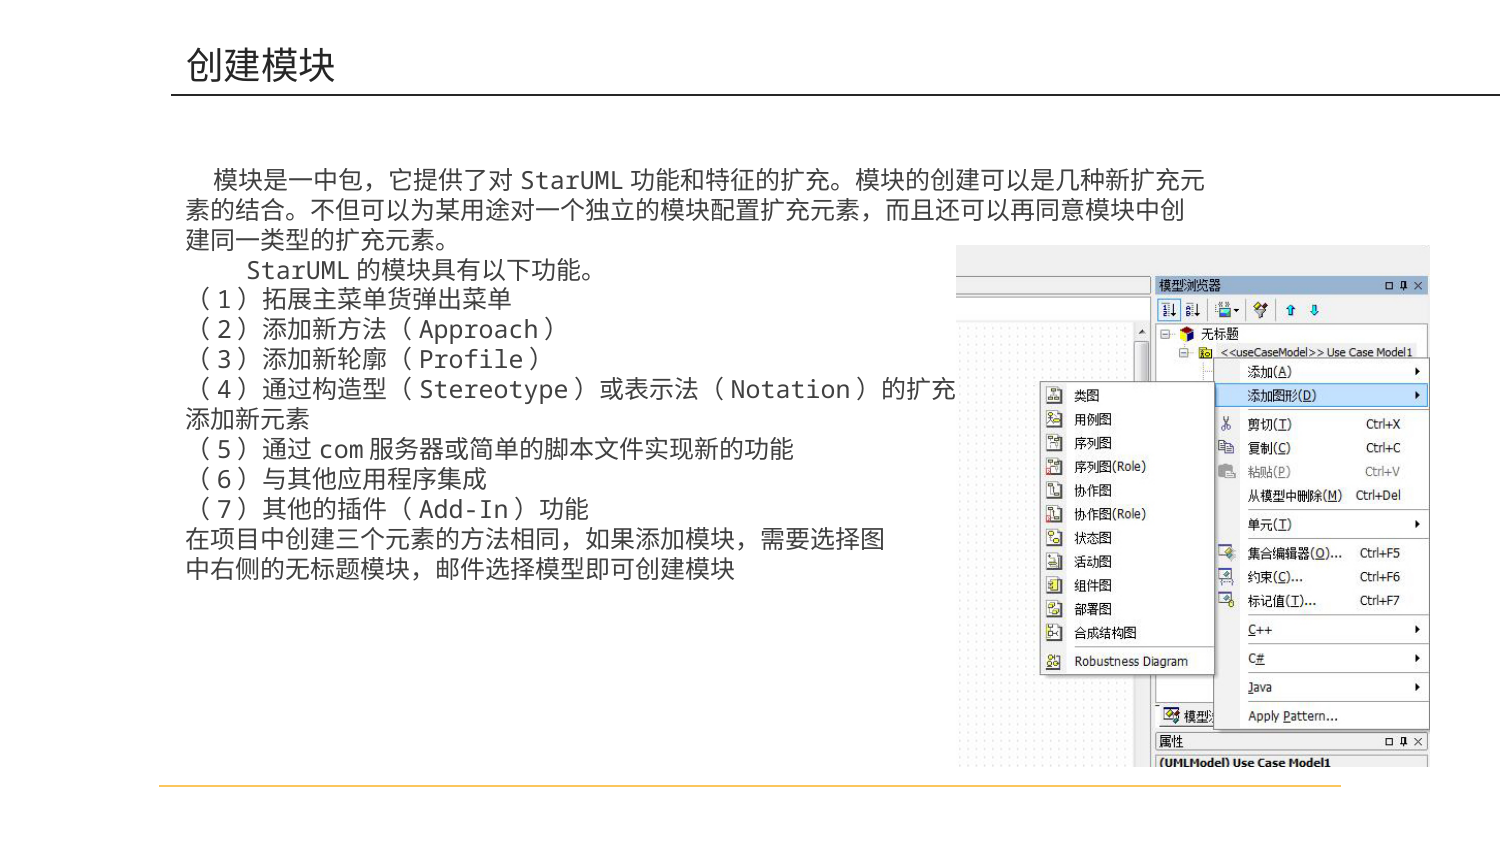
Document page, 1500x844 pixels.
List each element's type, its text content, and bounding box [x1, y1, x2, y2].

picture [956, 244, 1431, 768]
text_box 创建模块 [171, 34, 351, 94]
text_box 模块是一中包，它提供了对StarUML功能和特征的扩充。模块的创建可以是几种新扩充元素的结合。不但可以为某用途对一个独立的模块配置扩充元素，而且还可以再同意模块中创建同一类型的扩充元素。 StarUML的模块具有以下功能。 （1）拓展主菜单货弹出菜单 （2）添加新方法（Approach） （3）添加新轮廓（Profile） （4）通过构造型（Stereotype）或表示法（Notation）的扩充 添加新元素 （5）通过com服务器或简单的脚本文件实现新的功能 （6）与其他应用程序集成 （7）其他的插件（Add-In）功能 在项目中创建三个元素的方法相同，如果添加模块，需要选择图 中右侧的无标题模块，邮件选择模型即可创建模块 [171, 156, 1226, 591]
